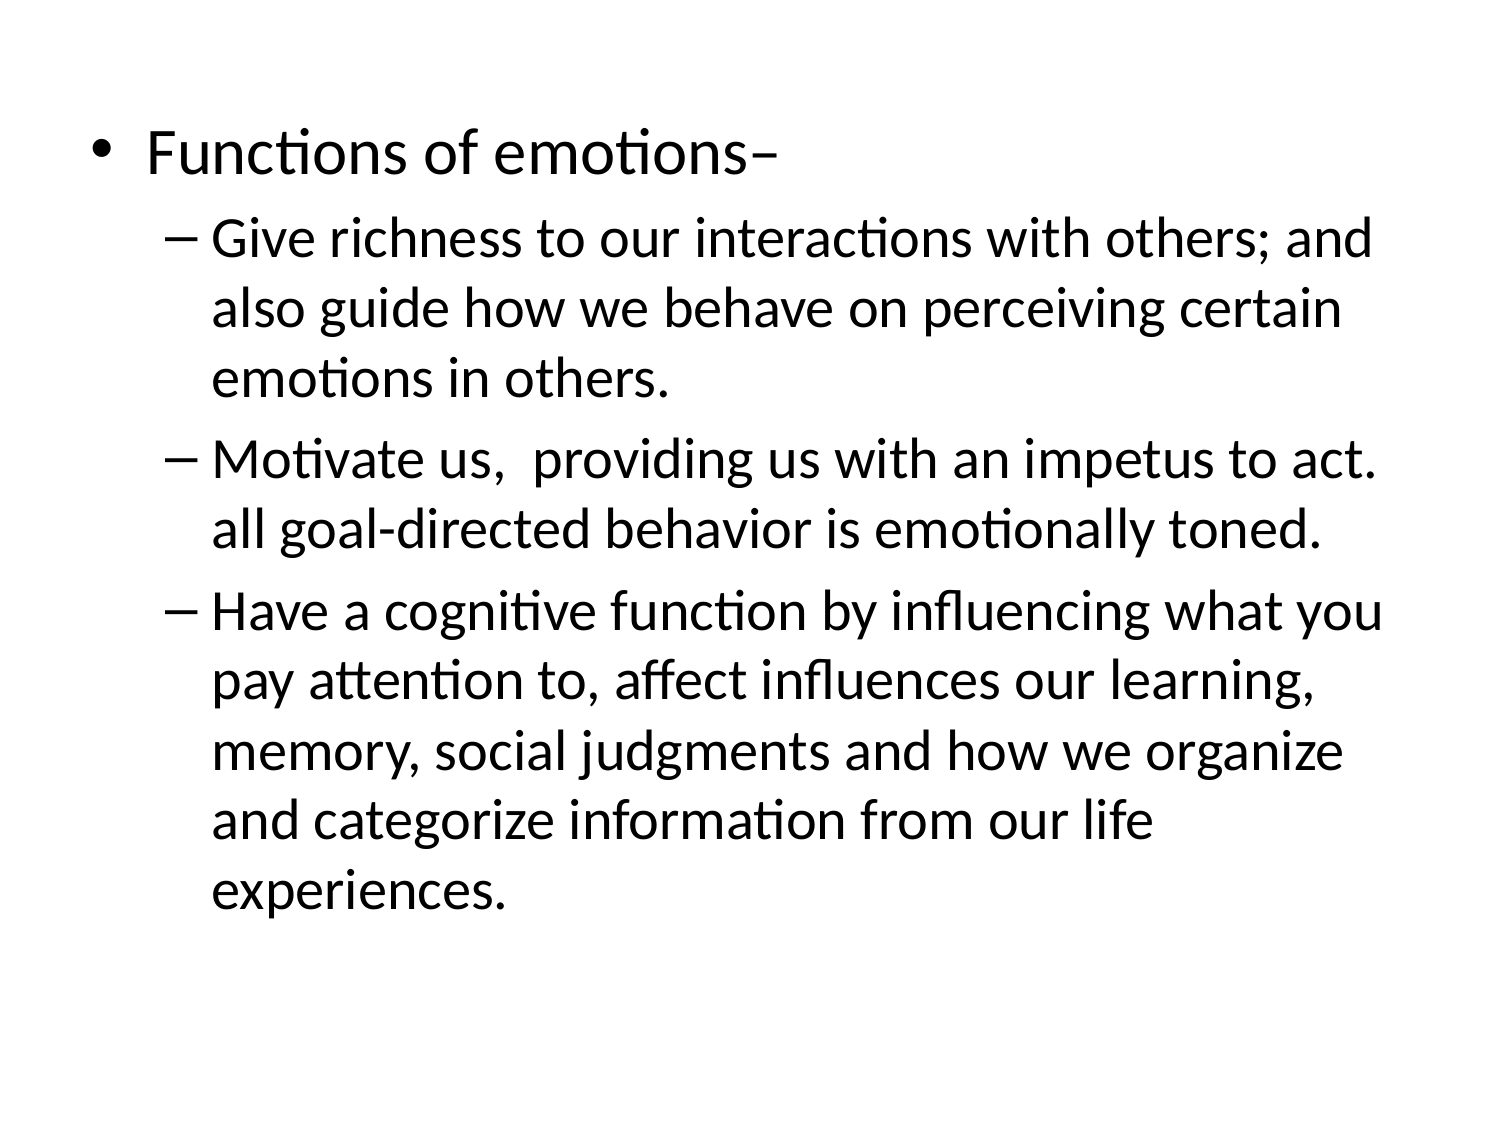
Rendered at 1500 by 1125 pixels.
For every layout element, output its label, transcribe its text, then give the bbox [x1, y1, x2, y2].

list Functions of emotions– Give richness to our interactions with others; and also guide how we behave on perceiving certain emotions in others. Motivate us, providing us with an impetus to act. all goal-directed behavior is emotionally toned. Have a cognitive function by influencing what you pay attention to, affect influences our learning, memory, social judgments and how we organize and categorize information from our life experiences. [75, 99, 1425, 1005]
